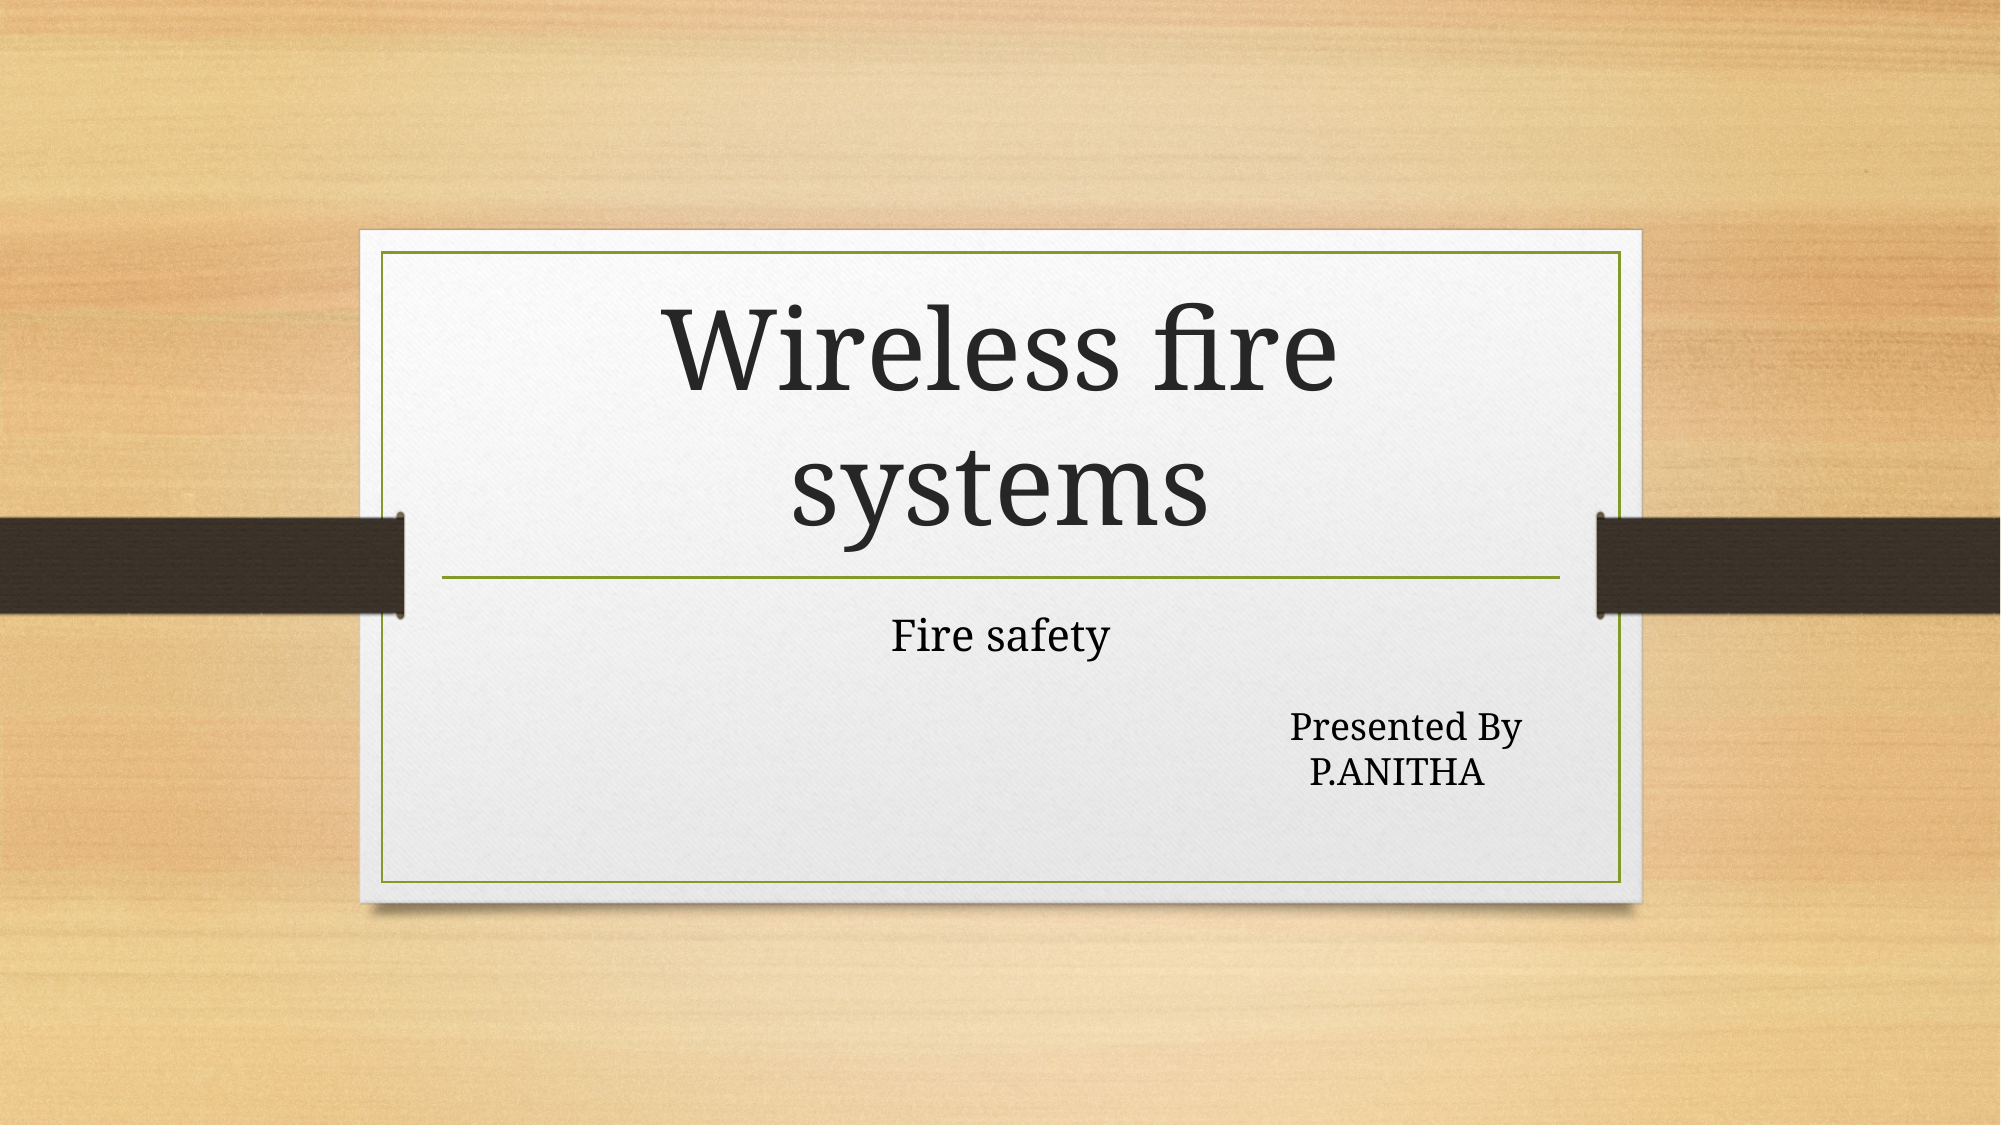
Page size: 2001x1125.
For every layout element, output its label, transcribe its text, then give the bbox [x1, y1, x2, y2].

text_box Presented By P.ANITHA [1236, 695, 1546, 801]
title Wireless fire systems [441, 306, 1560, 556]
picture [0, 0, 2001, 1125]
subtitle Fire safety [441, 600, 1560, 817]
